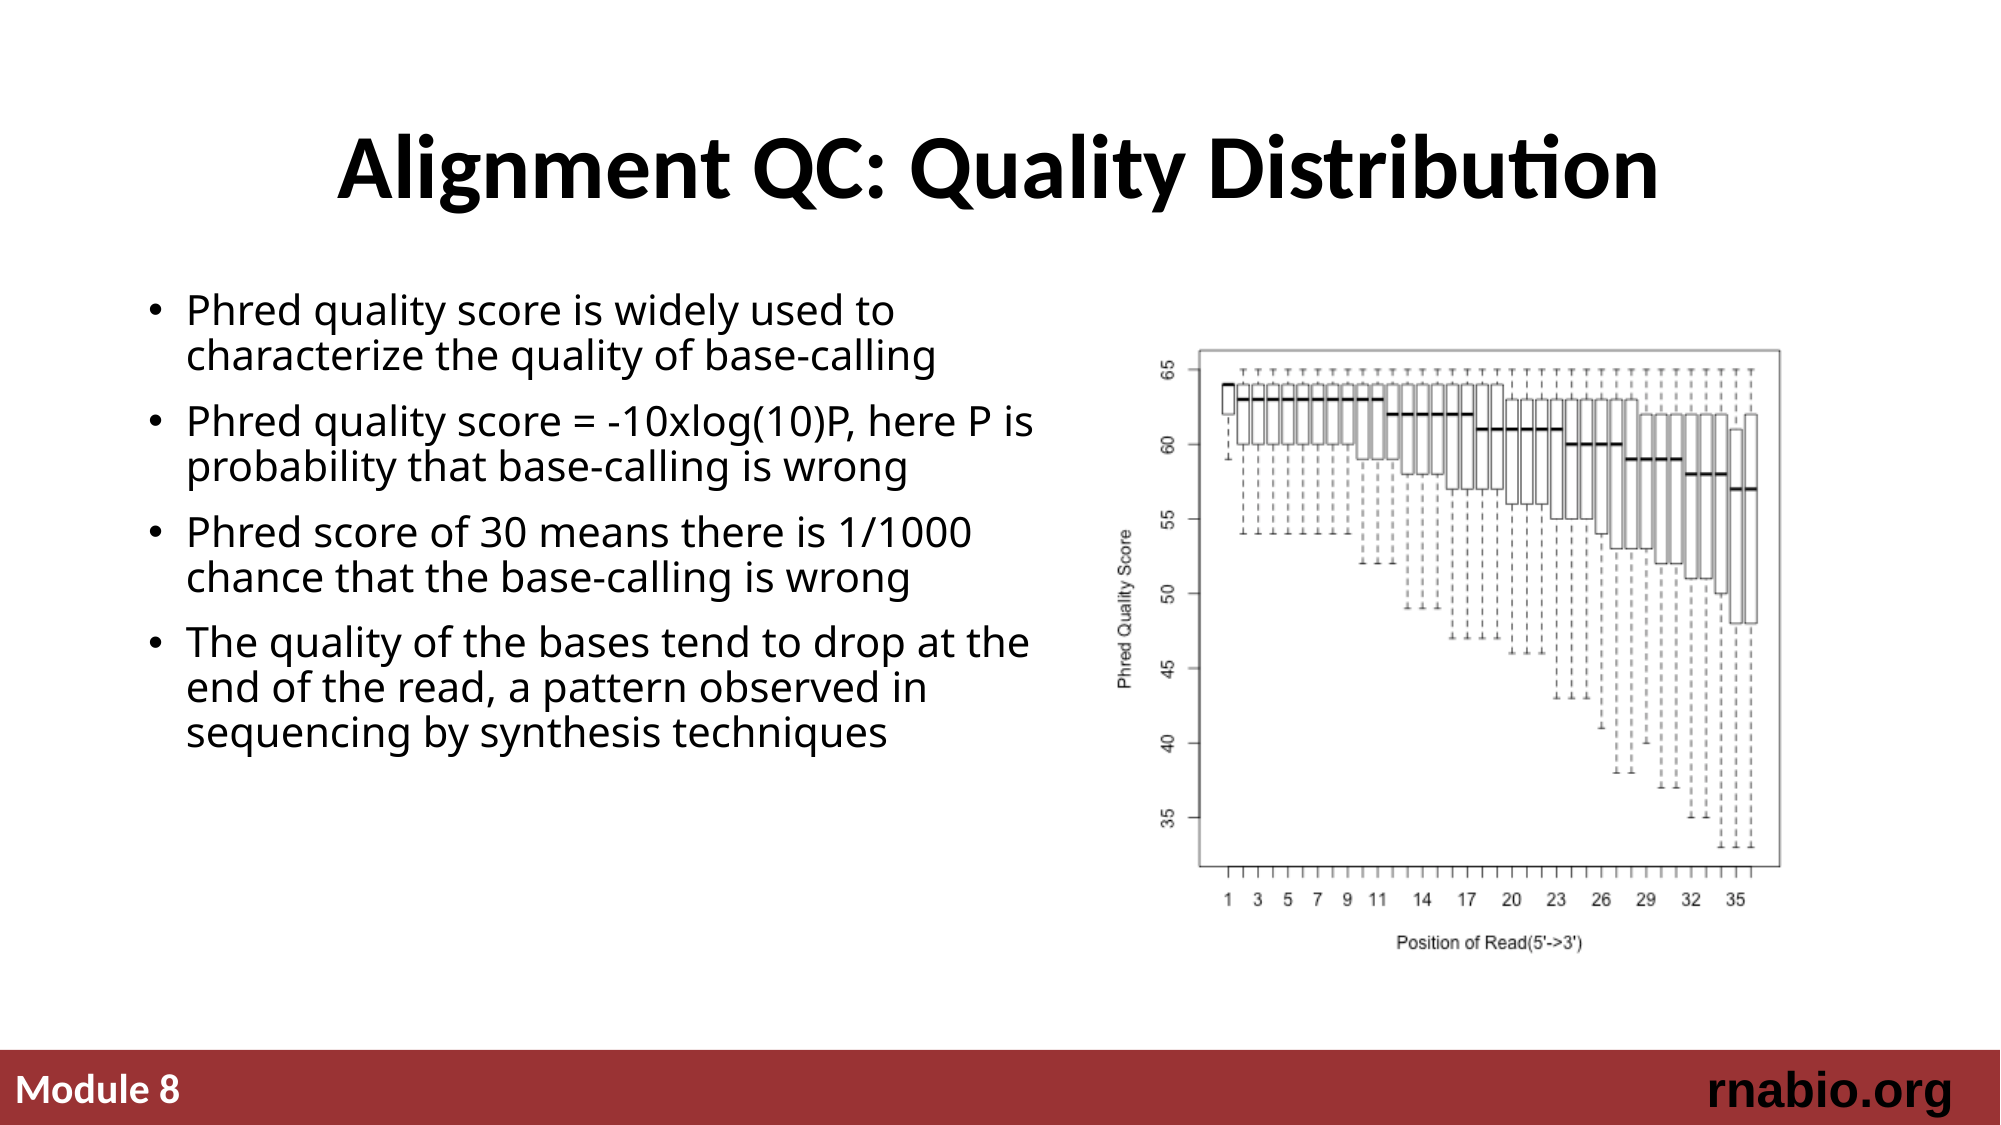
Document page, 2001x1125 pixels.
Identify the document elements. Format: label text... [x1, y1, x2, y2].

title Alignment QC: Quality Distribution [137, 59, 1863, 278]
list Phred quality score is widely used to characterize the quality of base-calling Phred quality score = -10xlog(10)P, here P is probability that base-calling is wrong Phred score of 30 means there is 1/1000 chance that the base-calling is wrong The quality of the bases tend to drop at the end of the read, a pattern observed in sequencing by synthesis techniques [133, 281, 1084, 1057]
picture [1112, 232, 1825, 1008]
